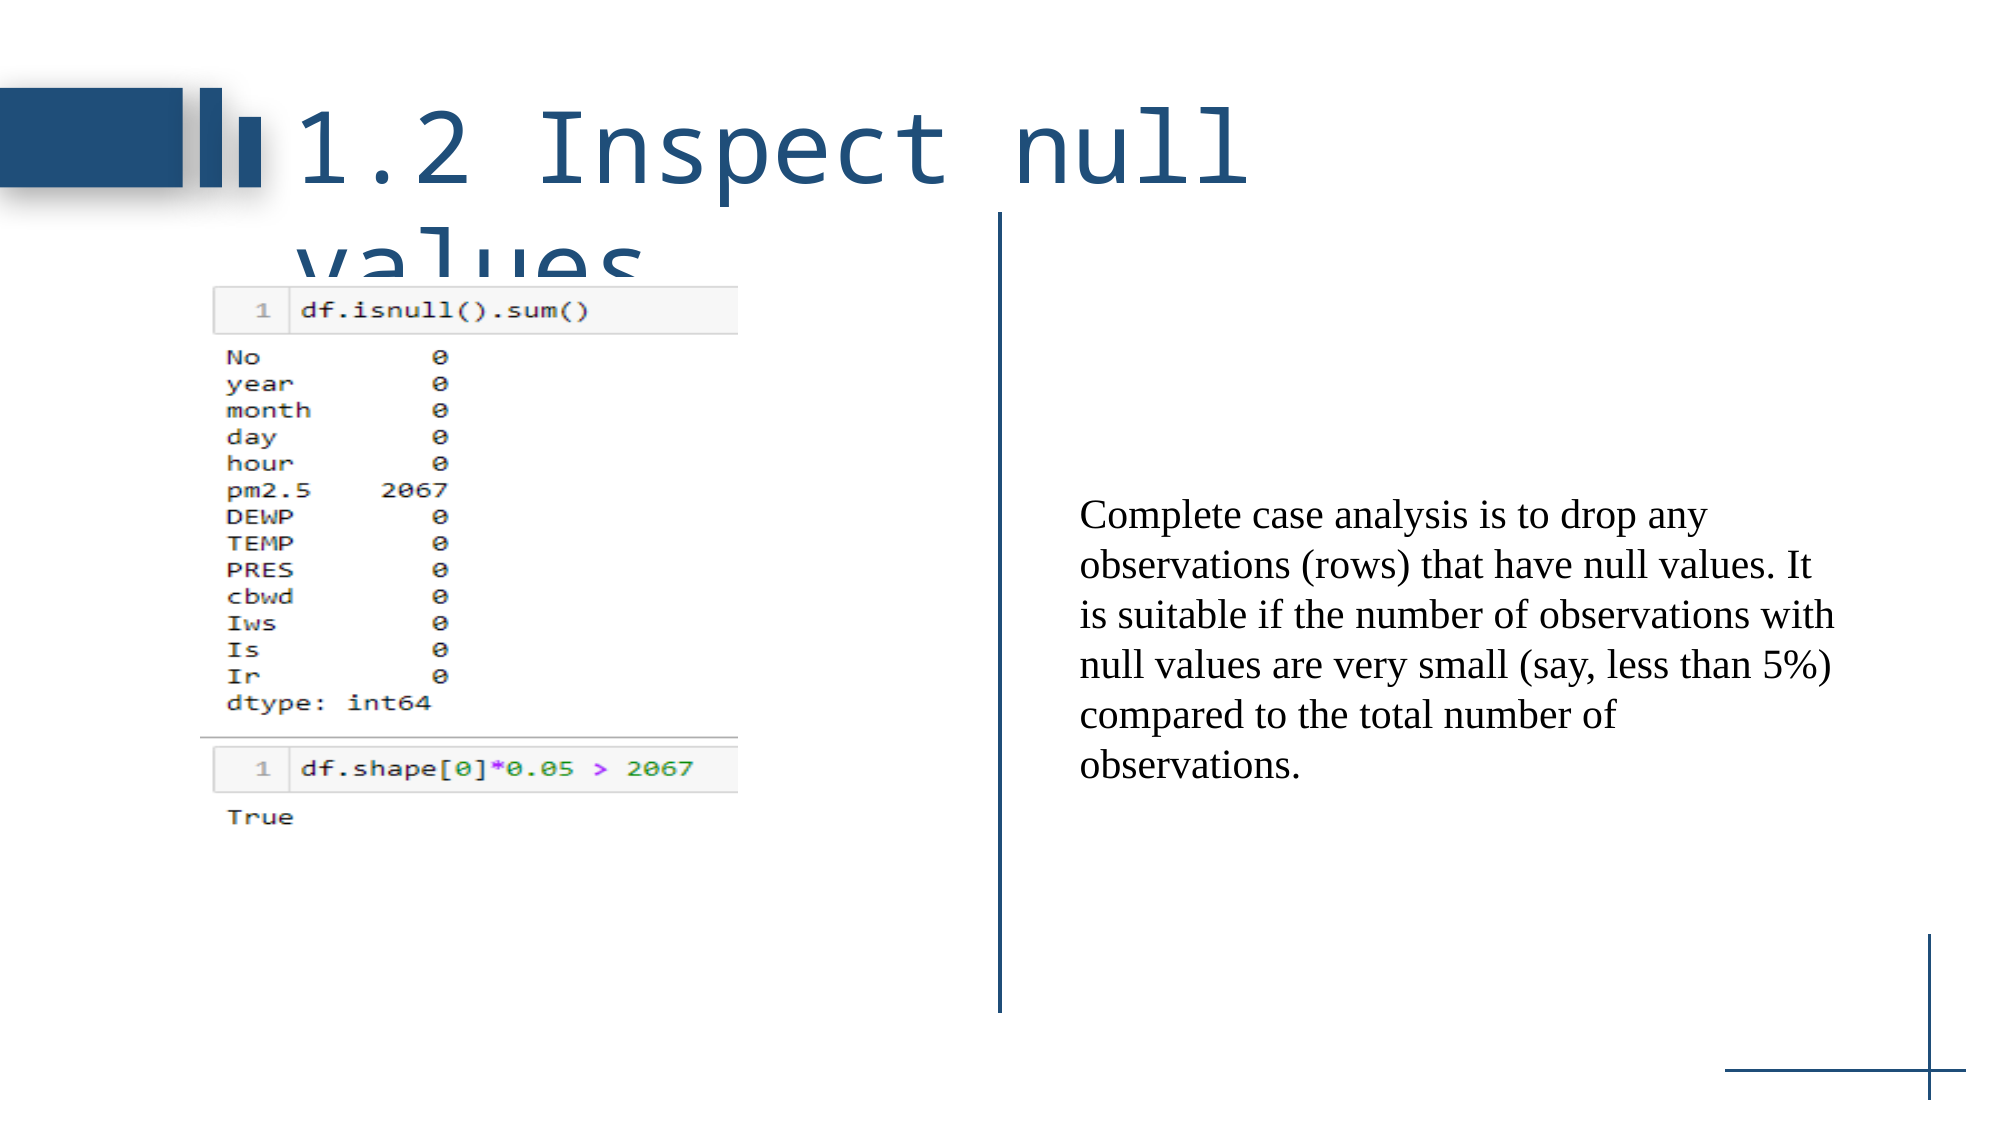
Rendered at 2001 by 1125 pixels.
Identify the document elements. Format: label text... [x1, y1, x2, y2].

text_box Complete case analysis is to drop any observations (rows) that have null values. It is suitable if the number of observations with null values are very small (say, less than 5%) compared to the total number of observations. [1064, 479, 1865, 795]
text_box 1.2 Inspect null values [278, 76, 1673, 331]
text_box [238, 116, 262, 188]
text_box [199, 87, 223, 188]
picture [199, 277, 738, 848]
text_box [0, 87, 184, 188]
